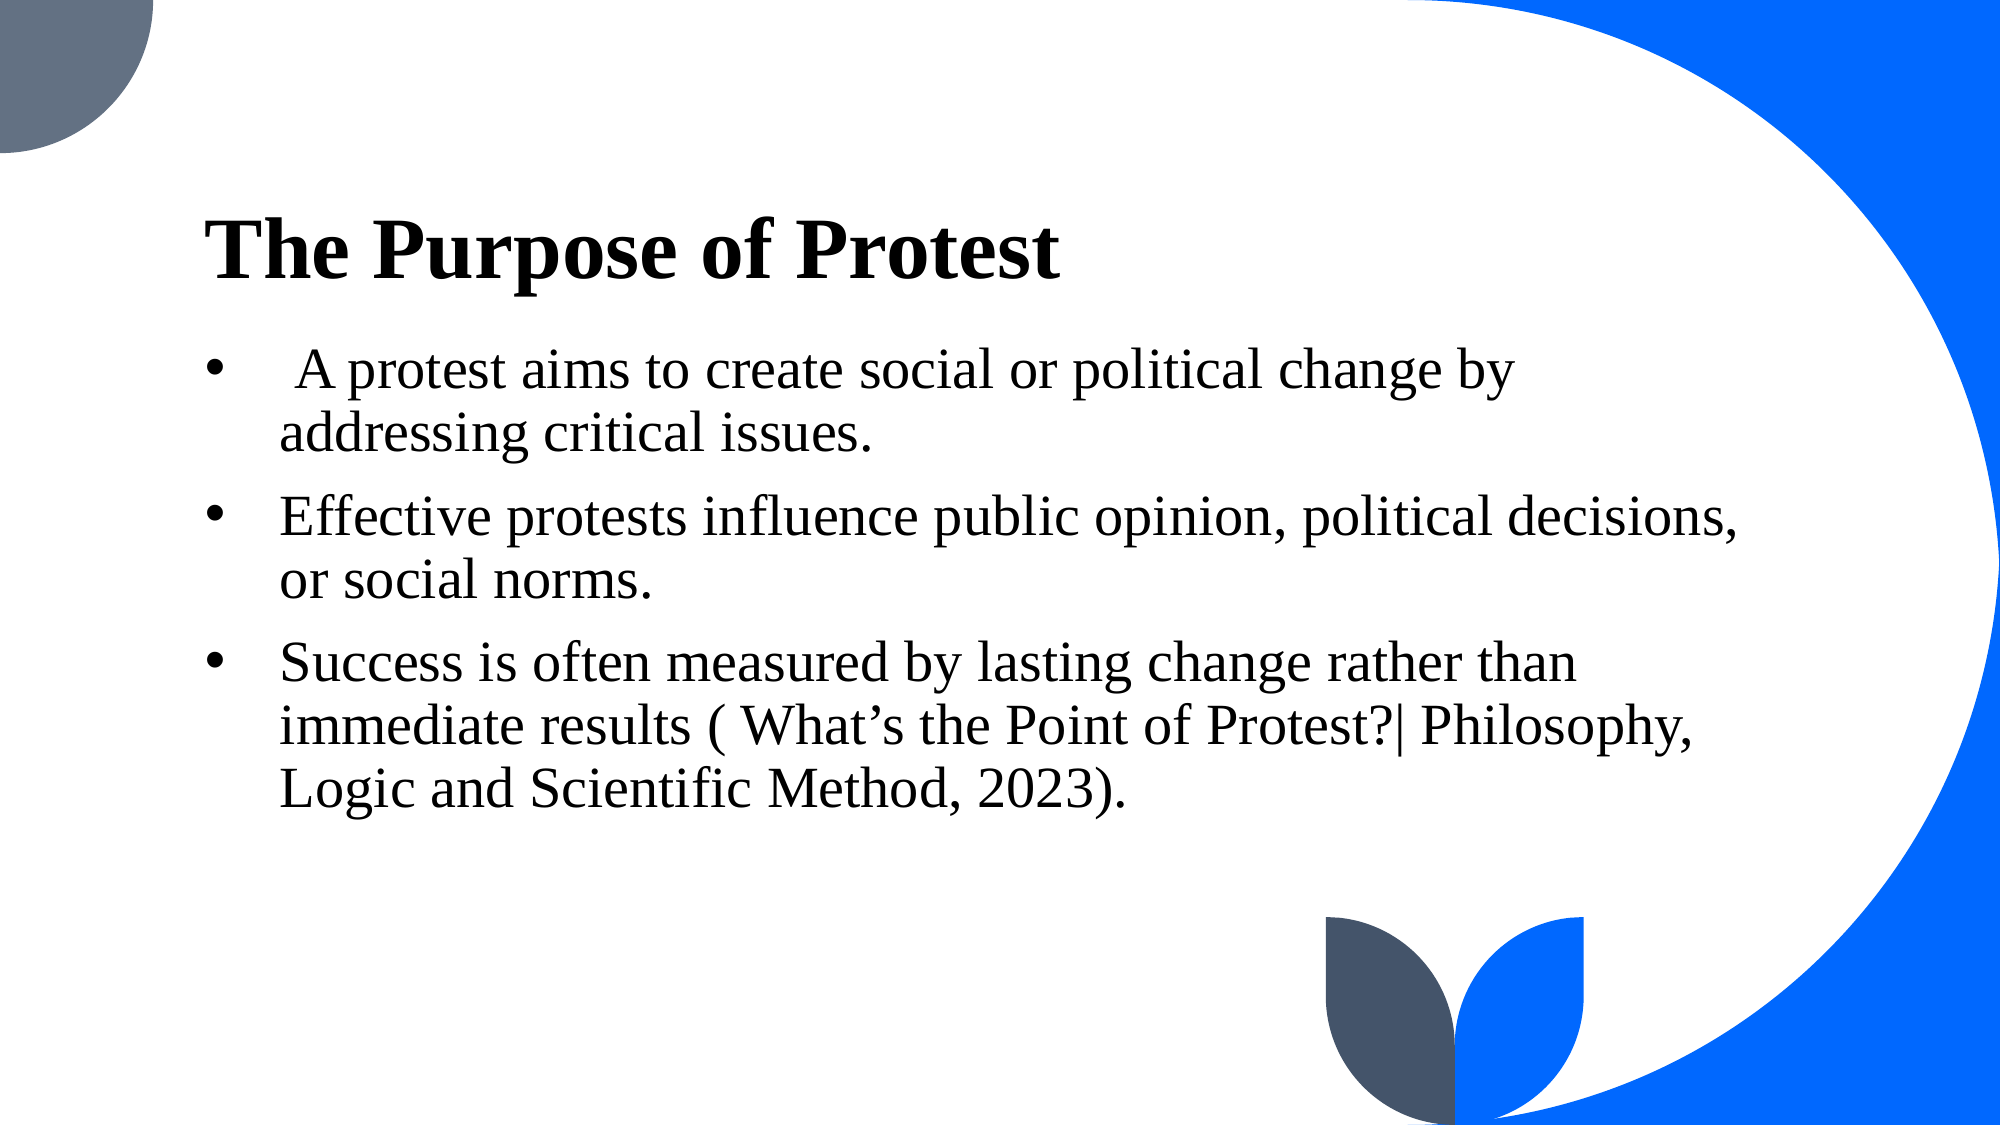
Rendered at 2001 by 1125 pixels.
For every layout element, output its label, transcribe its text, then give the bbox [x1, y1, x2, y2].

title The Purpose of Protest [190, 16, 1795, 303]
list A protest aims to create social or political change by addressing critical issues. Effective protests influence public opinion, political decisions, or social norms. Success is often measured by lasting change rather than immediate results ( What’s the Point of Protest?| Philosophy, Logic and Scientific Method, 2023). [190, 330, 1795, 884]
